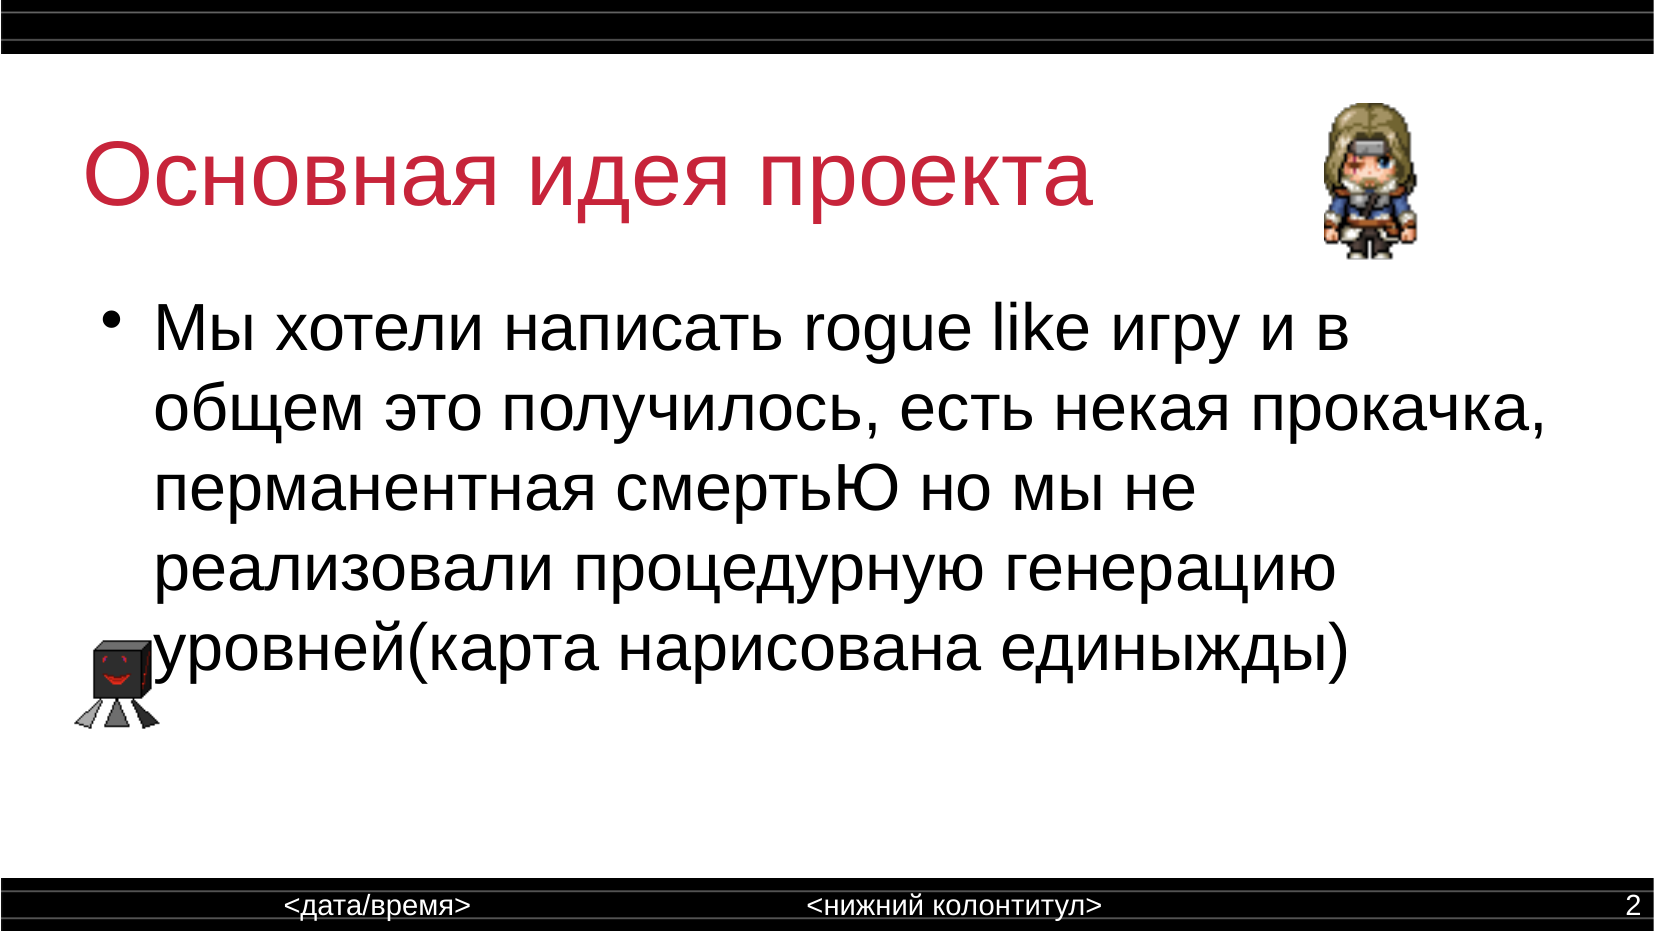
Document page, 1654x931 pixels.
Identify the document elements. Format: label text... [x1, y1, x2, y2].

picture [1, 0, 1654, 54]
picture [73, 639, 174, 740]
text_box Мы хотели написать rogue like игру и в общем это получилось, есть некая прокачка, перманентная смертьЮ но мы не реализовали процедурную генерацию уровней(карта нарисована единыжды) [82, 283, 1571, 863]
picture [1, 878, 1654, 931]
text_box Основная идея проекта [82, 91, 1571, 247]
picture [1324, 103, 1517, 296]
